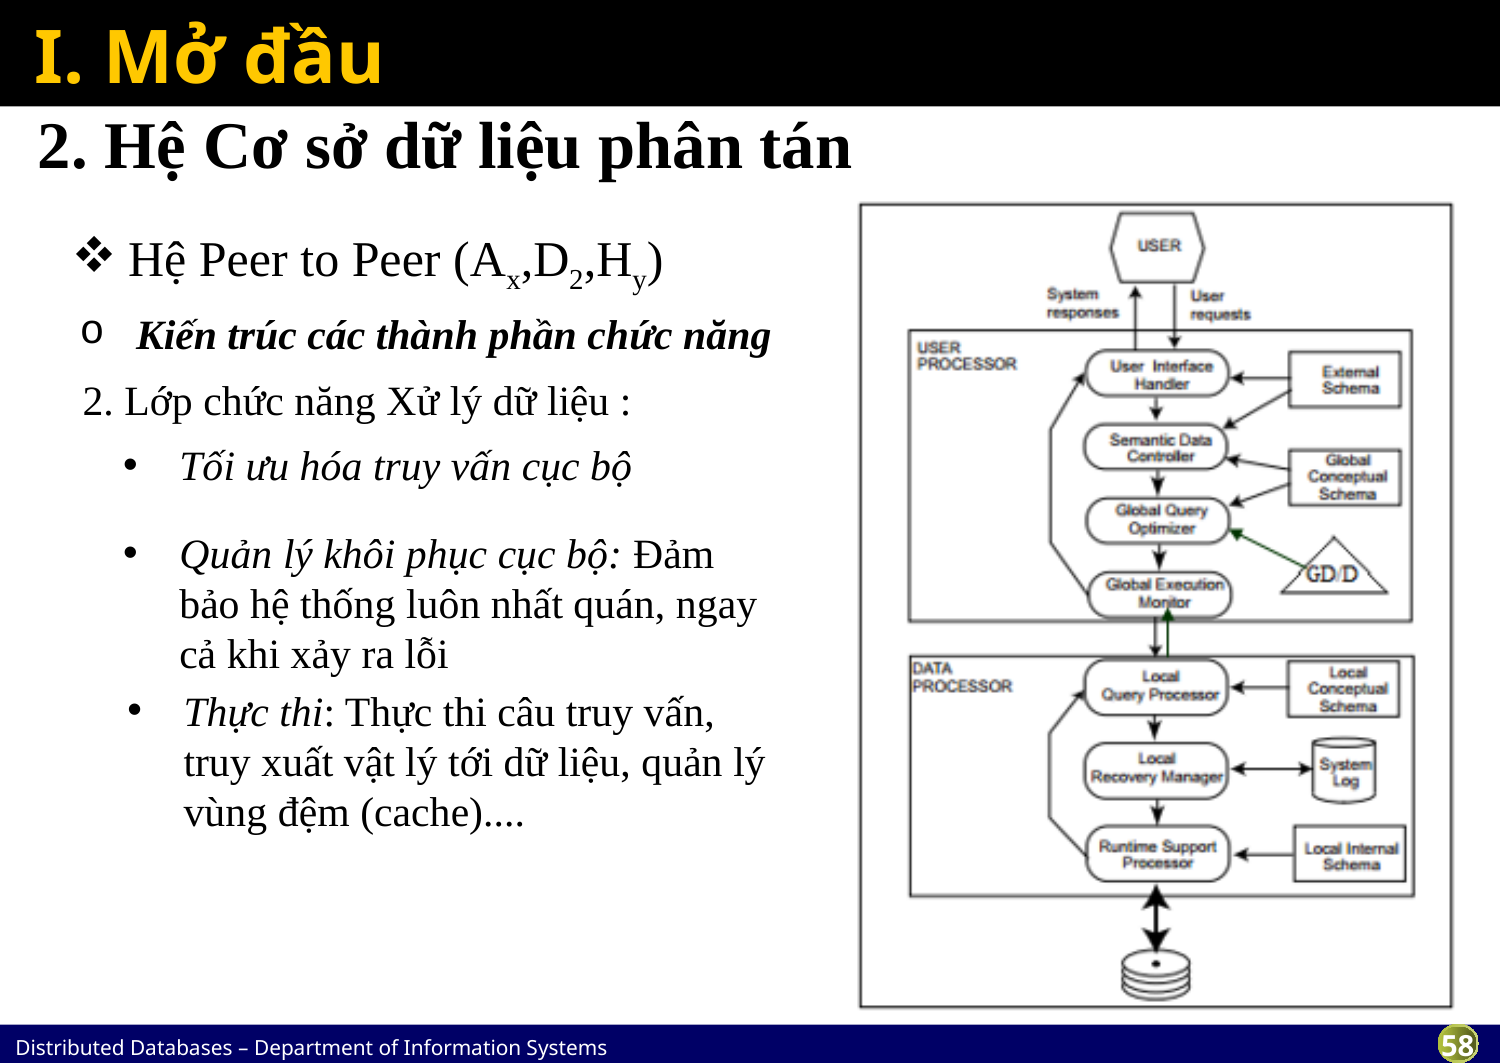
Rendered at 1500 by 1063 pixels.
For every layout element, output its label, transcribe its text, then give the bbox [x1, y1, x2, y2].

title I. Mở đầu [19, 1, 1486, 107]
text_box Quản lý khôi phục cục bộ: Đảm bảo hệ thống luôn nhất quán, ngay cả khi xảy ra lỗi [33, 519, 790, 685]
text_box Thực thi: Thực thi câu truy vấn, truy xuất vật lý tới dữ liệu, quản lý vùng đệm (cache).... [37, 677, 794, 843]
text_box Hệ Peer to Peer (Ax,D2,Hy) [0, 185, 752, 303]
text_box 2. Hệ Cơ sở dữ liệu phân tán [23, 94, 869, 190]
text_box Kiến trúc các thành phần chức năng [64, 300, 821, 365]
text_box Tối ưu hóa truy vấn cục bộ [33, 431, 790, 497]
text_box 2. Lớp chức năng Xử lý dữ liệu : [67, 366, 824, 431]
picture [856, 200, 1459, 1017]
